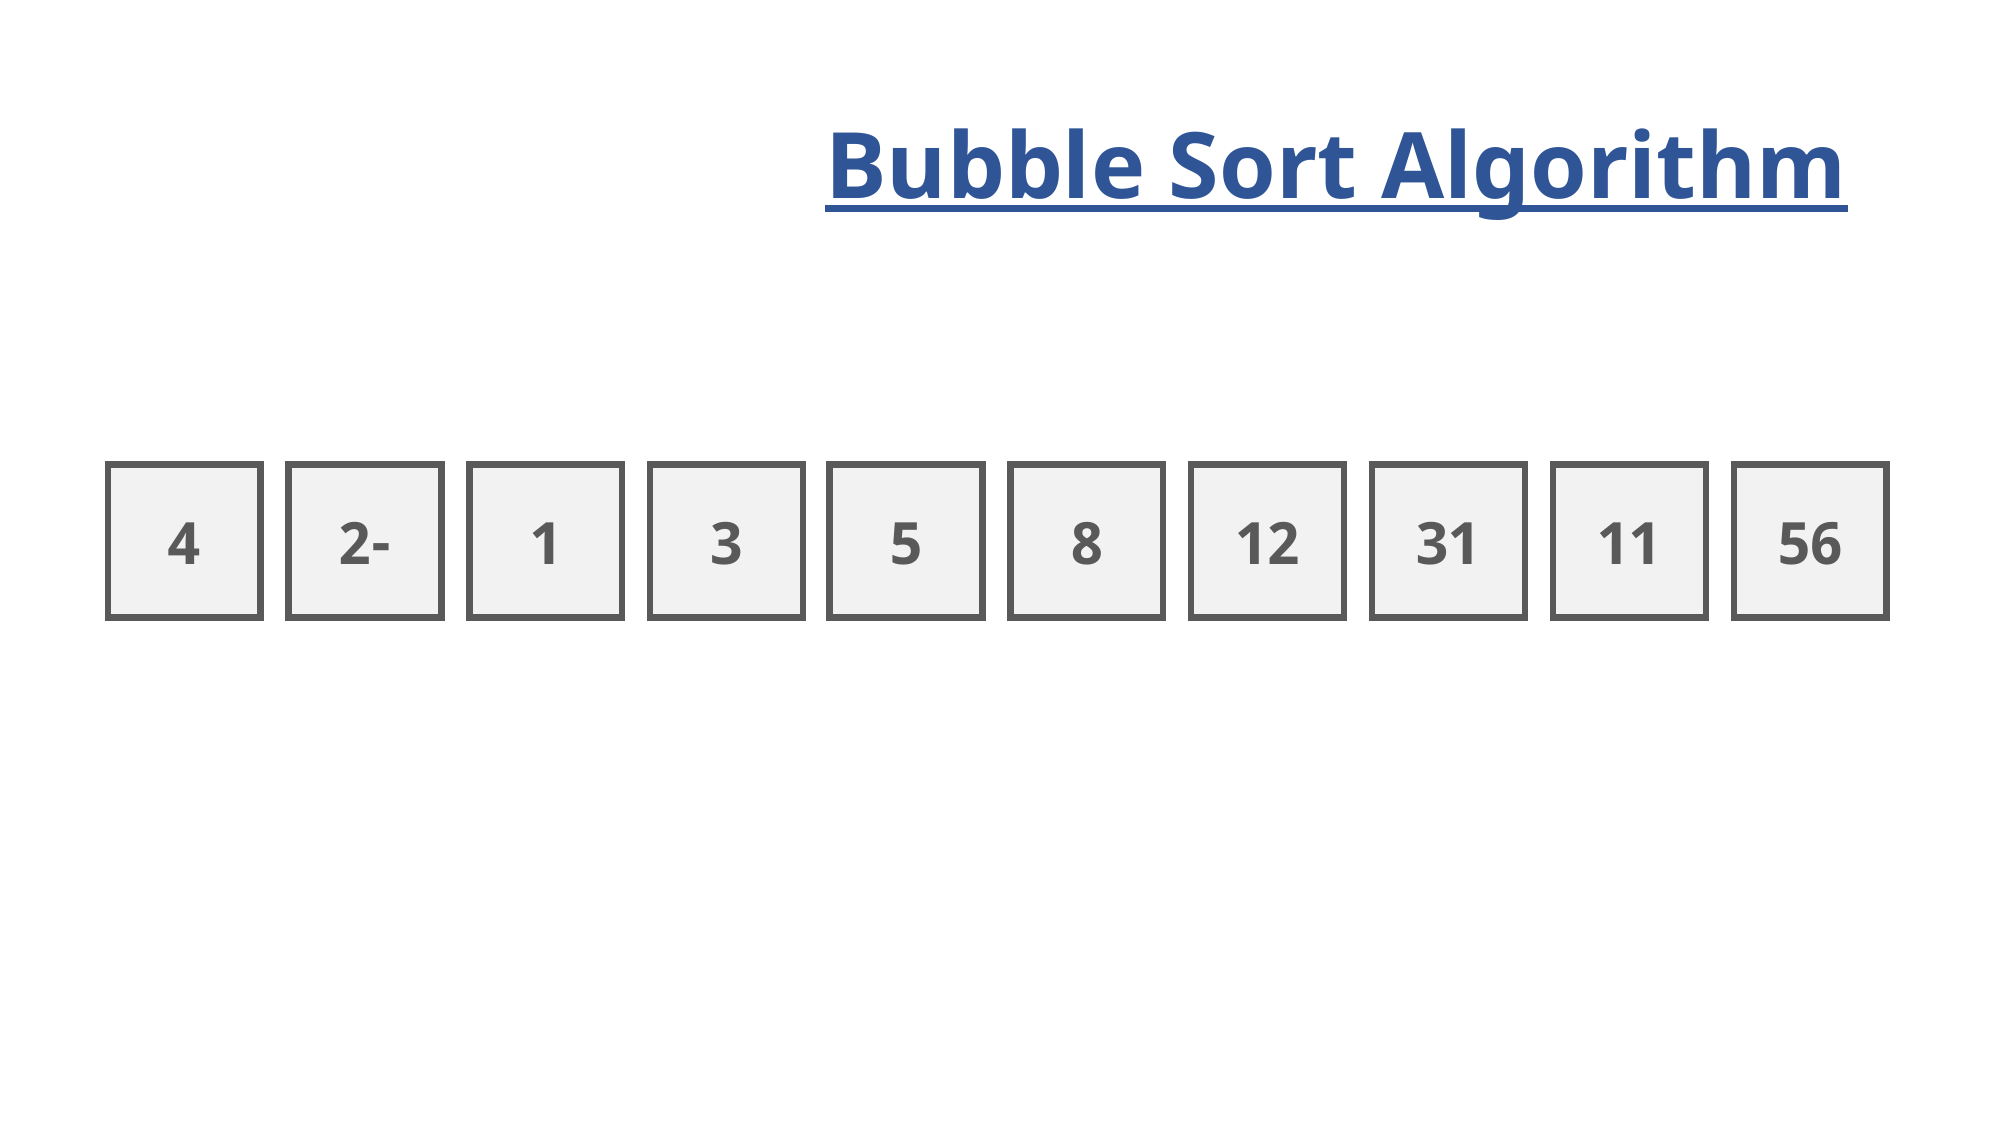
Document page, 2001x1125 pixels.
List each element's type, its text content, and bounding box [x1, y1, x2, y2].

text_box 4 [107, 464, 262, 618]
text_box 3 [649, 464, 804, 618]
text_box 5 [829, 464, 983, 618]
text_box 12 [1190, 464, 1345, 618]
text_box 31 [1371, 464, 1526, 618]
text_box 1 [468, 464, 623, 618]
text_box 56 [1733, 464, 1888, 618]
text_box 11 [1552, 464, 1707, 618]
text_box 8 [1009, 464, 1164, 618]
text_box -2 [288, 464, 442, 618]
title Bubble Sort Algorithm [137, 59, 1863, 278]
